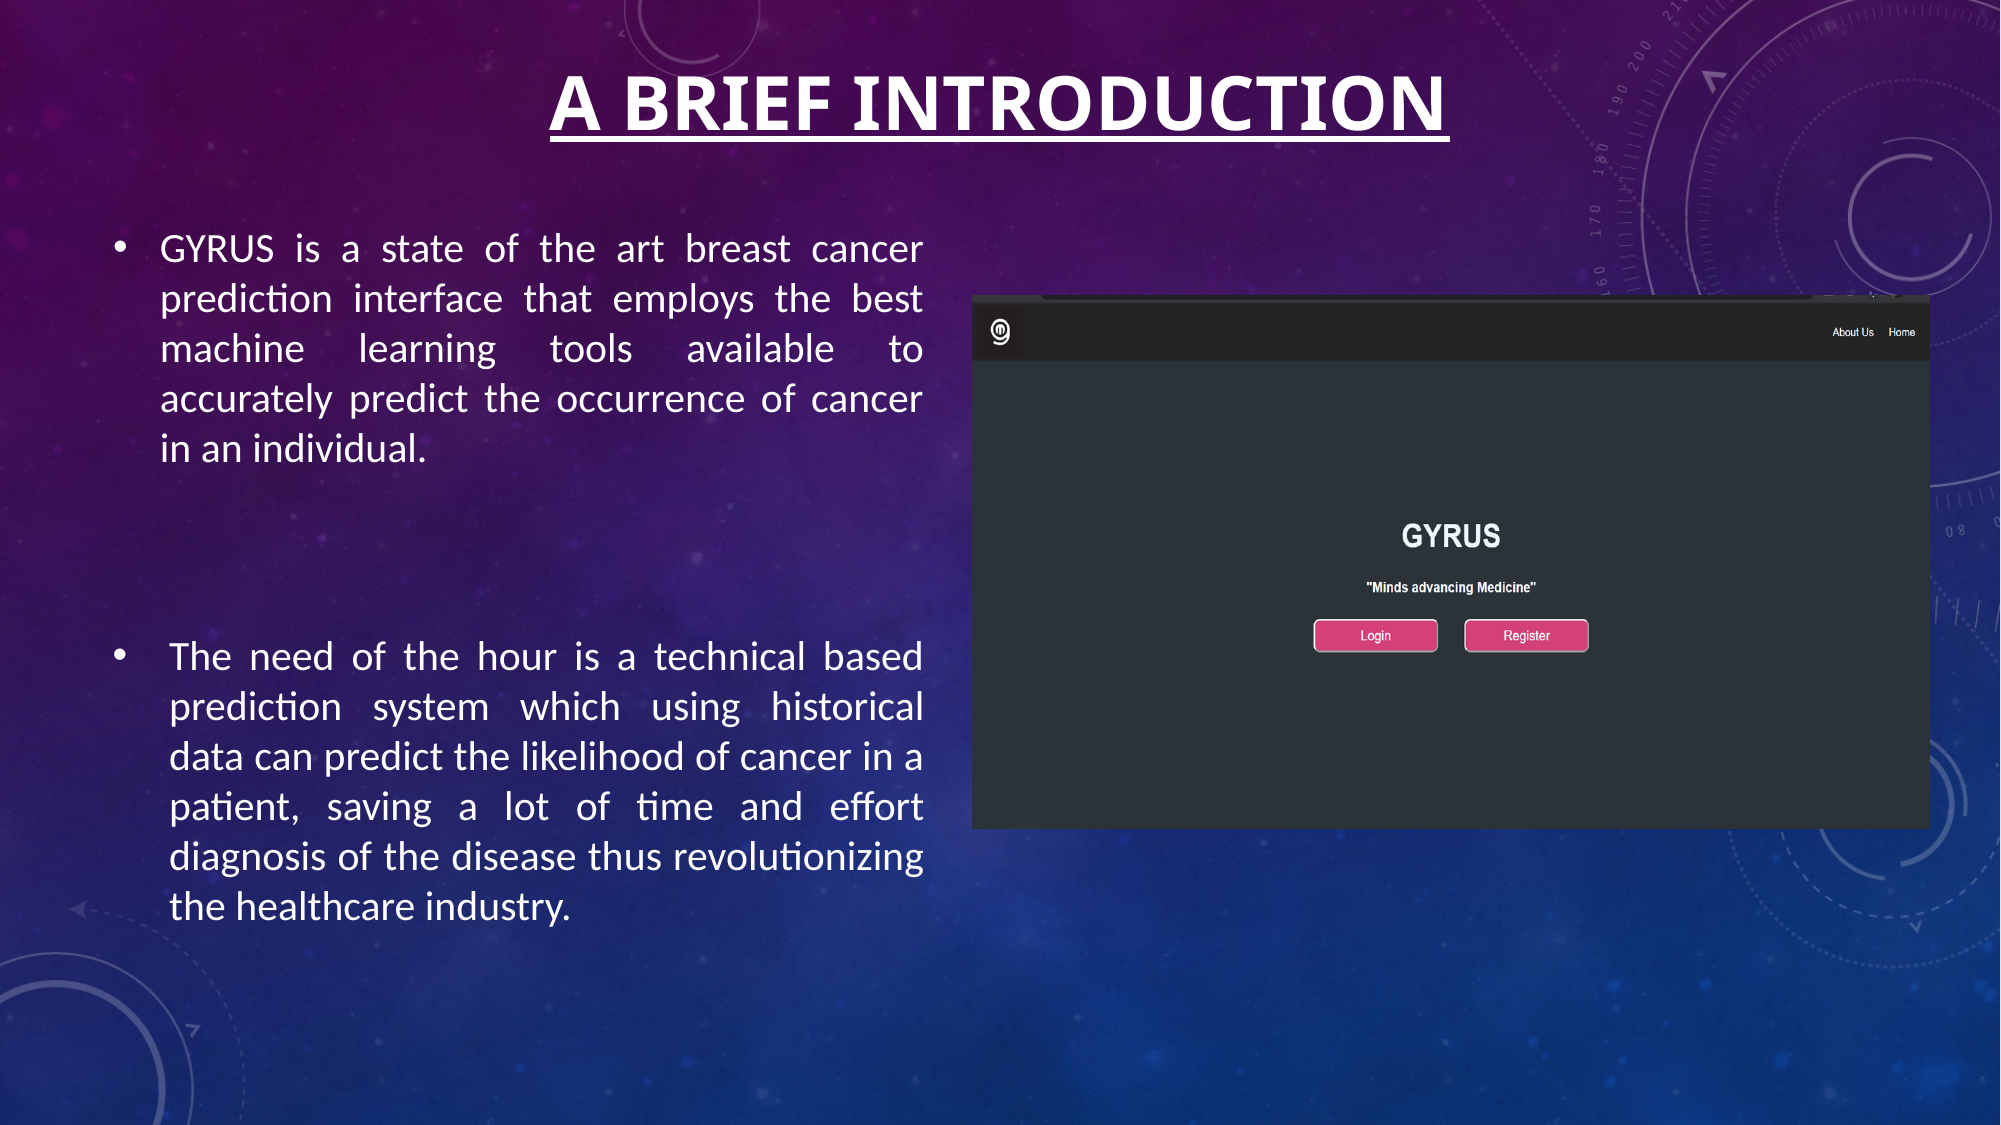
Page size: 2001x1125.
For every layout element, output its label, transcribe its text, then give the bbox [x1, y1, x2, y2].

list GYRUS is a state of the art breast cancer prediction interface that employs the best machine learning tools available to accurately predict the occurrence of cancer in an individual. [98, 146, 940, 621]
picture [0, 0, 2001, 1125]
title A brief introduction [193, 19, 1807, 183]
text_box The need of the hour is a technical based prediction system which using historical data can predict the likelihood of cancer in a patient, saving a lot of time and effort diagnosis of the disease thus revolutionizing the healthcare industry. [98, 621, 940, 1032]
